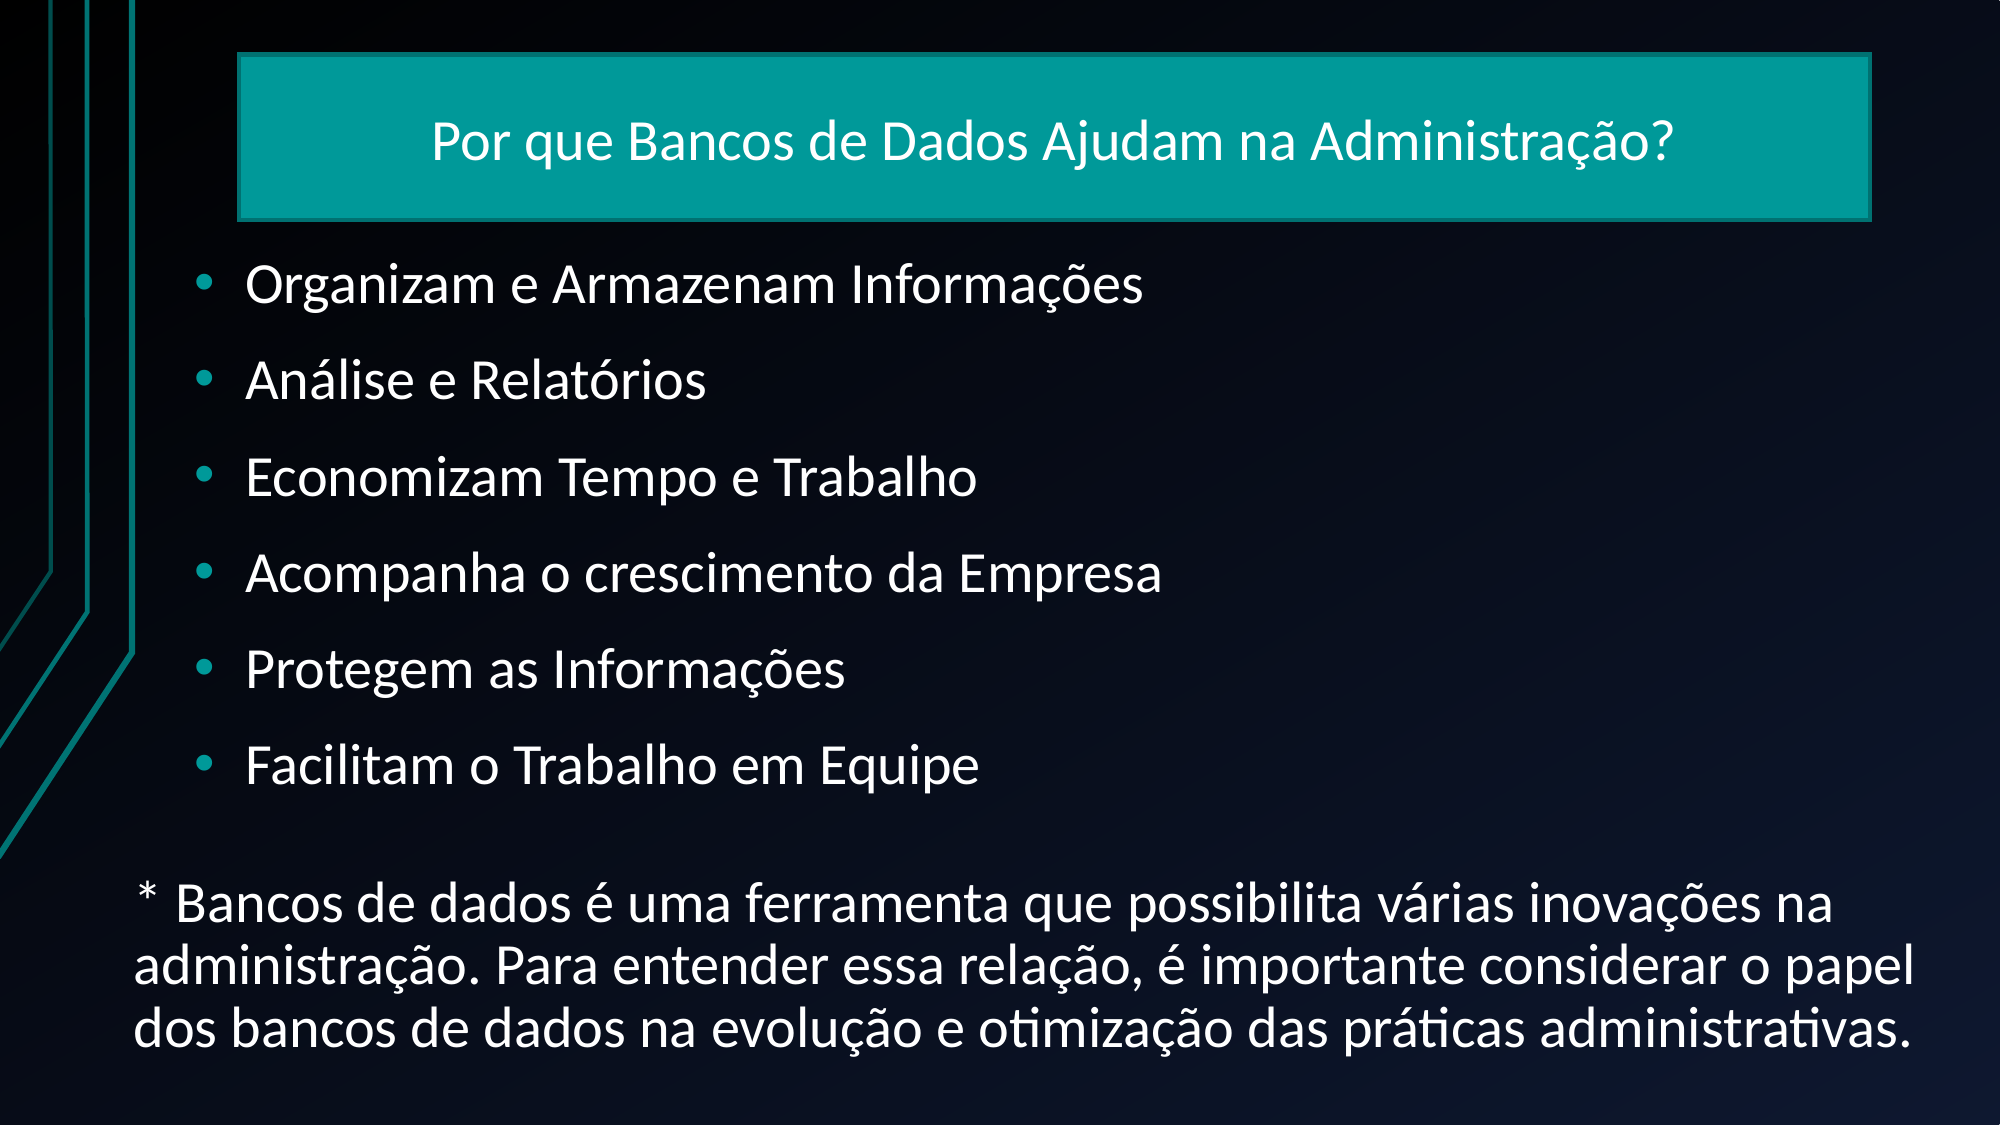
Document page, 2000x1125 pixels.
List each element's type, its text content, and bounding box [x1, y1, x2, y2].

list Organizam e Armazenam Informações Análise e Relatórios Economizam Tempo e Trabalho Acompanha o crescimento da Empresa Protegem as Informações Facilitam o Trabalho em Equipe [174, 243, 1875, 823]
text_box Por que Bancos de Dados Ajudam na Administração? [237, 52, 1872, 222]
title * Bancos de dados é uma ferramenta que possibilita várias inovações na administração. Para entender essa relação, é importante considerar o papel dos bancos de dados na evolução e otimização das práticas administrativas. [113, 798, 1938, 1071]
